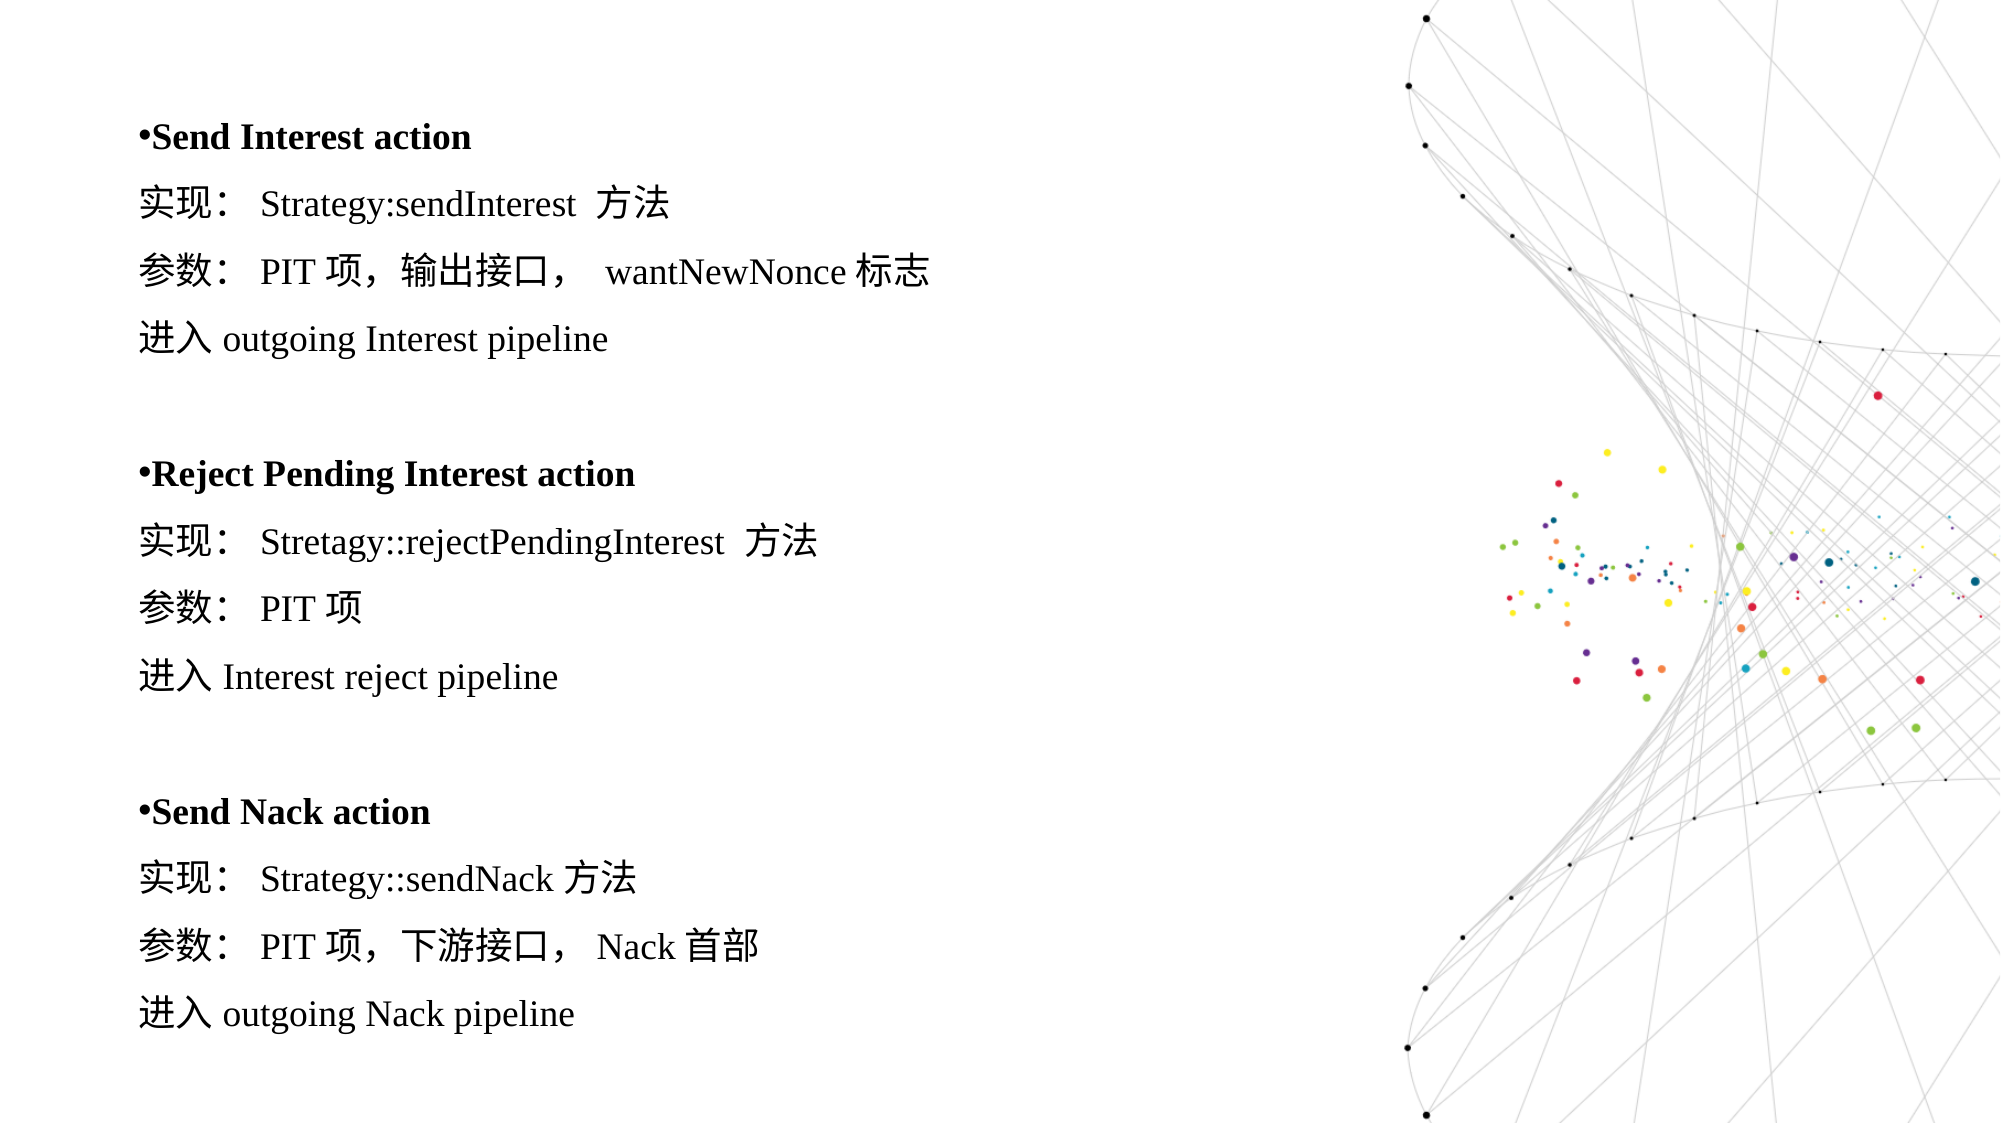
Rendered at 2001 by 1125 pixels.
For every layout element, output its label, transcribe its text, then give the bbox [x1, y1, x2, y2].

picture [1314, 0, 2001, 1123]
text_box Send Interest action 实现：Strategy:sendInterest 方法 参数：PIT项，输出接口， wantNewNonce标志 进入outgoing Interest pipeline Reject Pending Interest action 实现：Stretagy::rejectPendingInterest 方法 参数：PIT项 进入Interest reject pipeline Send Nack action 实现：Strategy::sendNack方法 参数：PIT项，下游接口，Nack首部 进入outgoing Nack pipeline [123, 81, 982, 1042]
